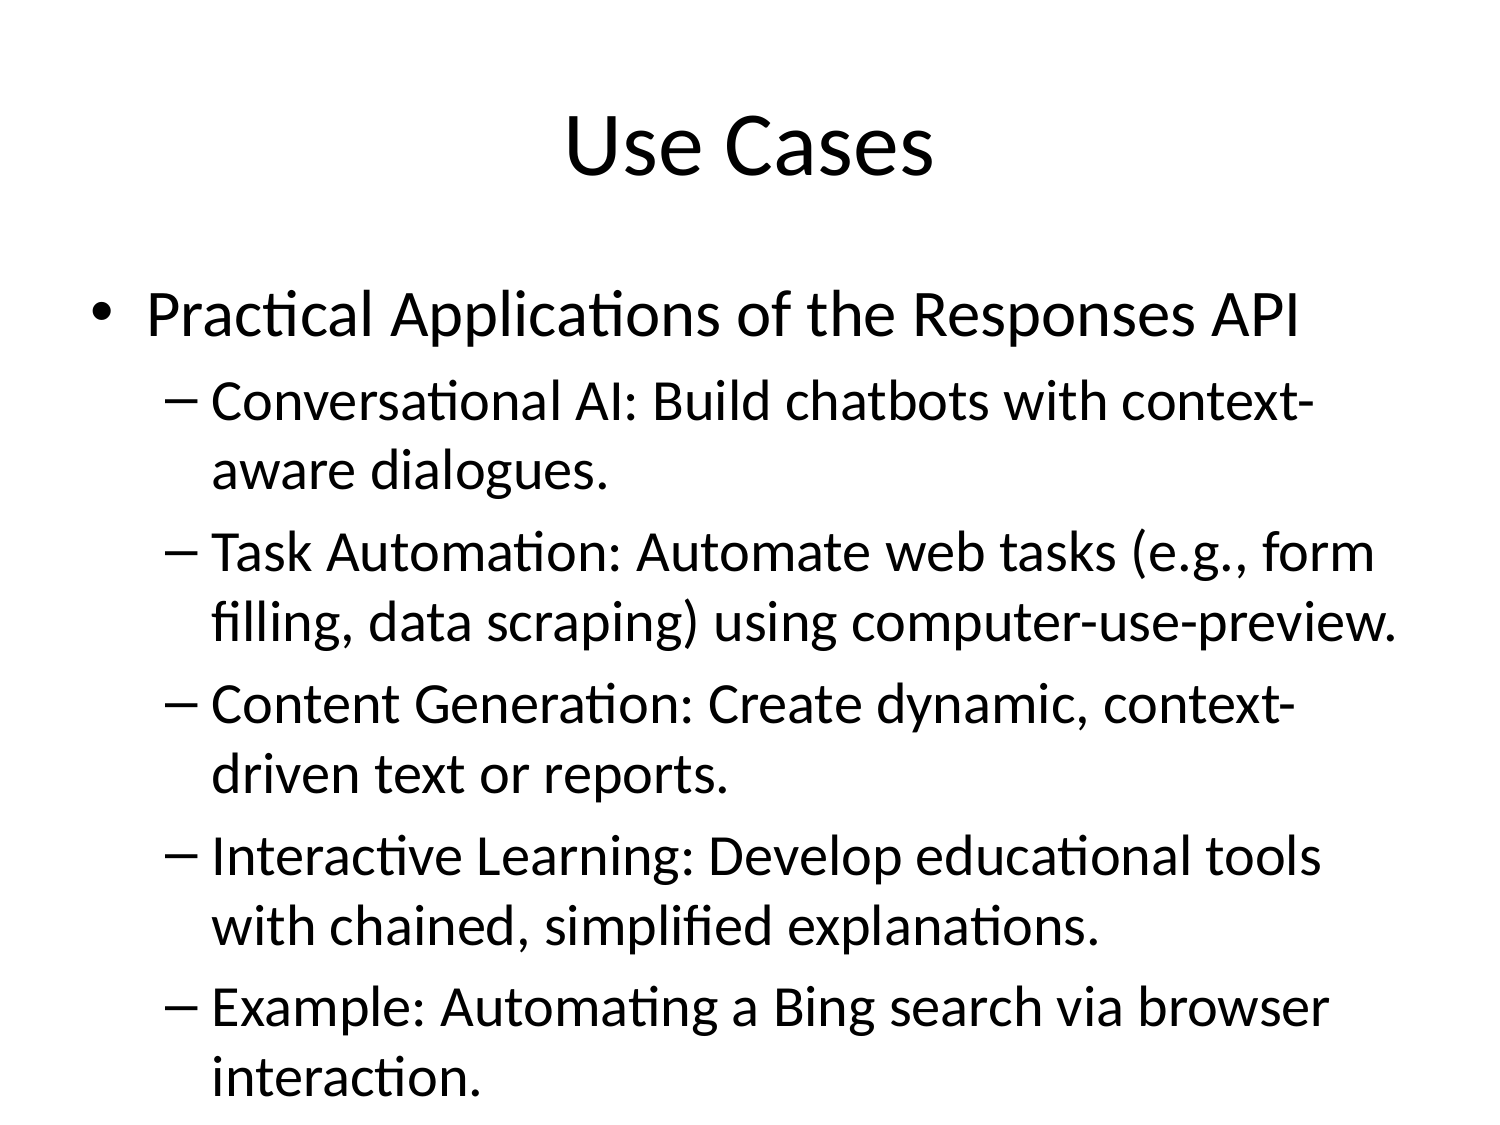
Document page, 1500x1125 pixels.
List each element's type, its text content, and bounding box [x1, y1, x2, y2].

title Use Cases [75, 45, 1425, 233]
list Practical Applications of the Responses API Conversational AI: Build chatbots with context-aware dialogues. Task Automation: Automate web tasks (e.g., form filling, data scraping) using computer-use-preview. Content Generation: Create dynamic, context-driven text or reports. Interactive Learning: Develop educational tools with chained, simplified explanations. Example: Automating a Bing search via browser interaction. [75, 262, 1425, 1005]
